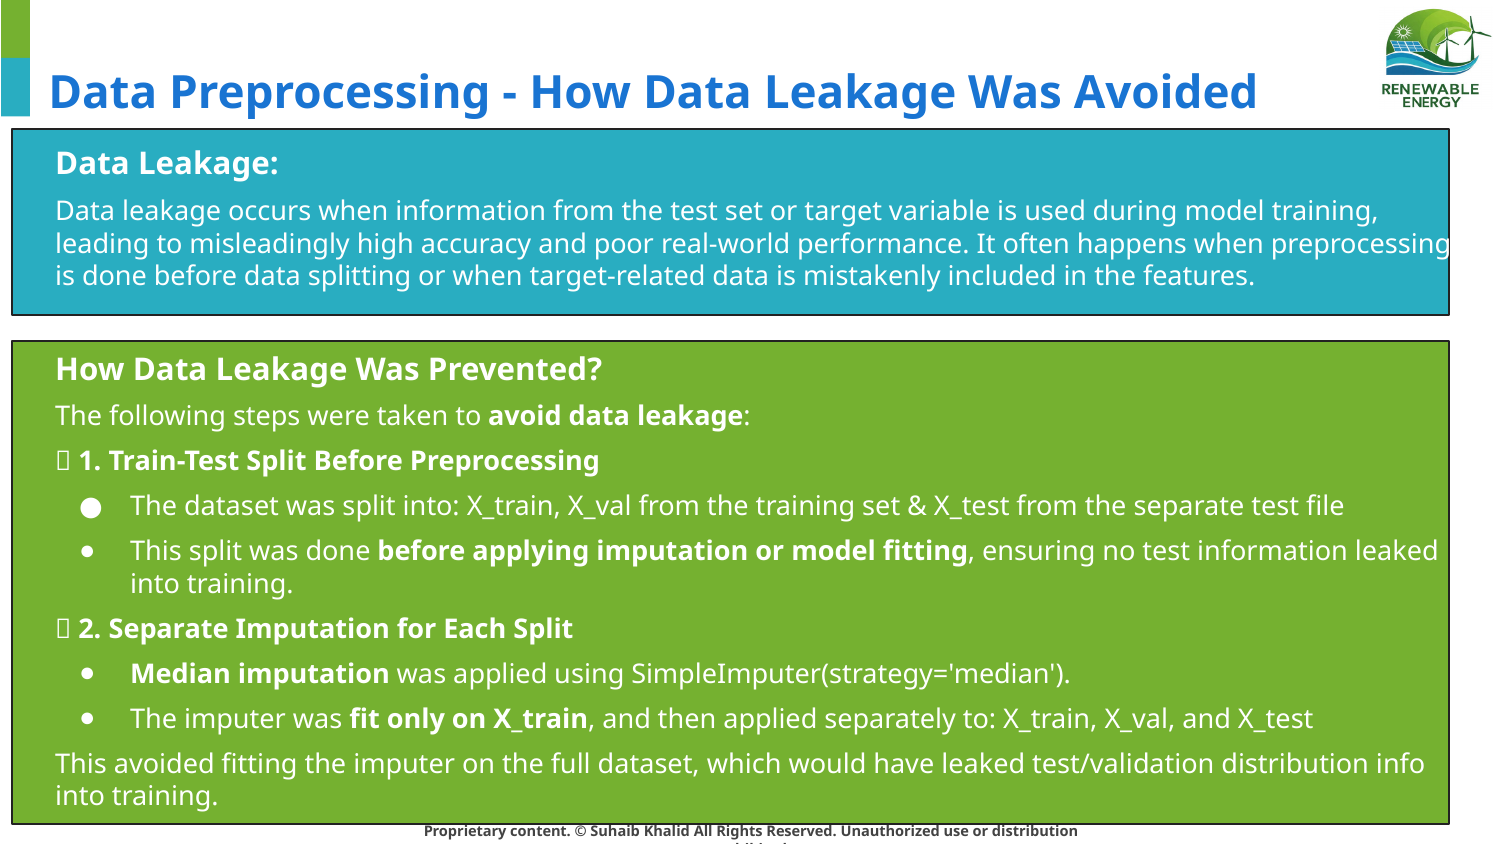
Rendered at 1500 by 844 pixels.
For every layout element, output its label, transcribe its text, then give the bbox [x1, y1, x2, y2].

list Data Leakage: Data leakage occurs when information from the test set or target variable is used during model training, leading to misleadingly high accuracy and poor real-world performance. It often happens when preprocessing is done before data splitting or when target-related data is mistakenly included in the features. How Data Leakage Was Prevented? The following steps were taken to avoid data leakage: ✅ 1. Train-Test Split Before Preprocessing The dataset was split into: X_train, X_val from the training set & X_test from the separate test file This split was done before applying imputation or model fitting, ensuring no test information leaked into training. ✅ 2. Separate Imputation for Each Split Median imputation was applied using SimpleImputer(strategy='median'). The imputer was fit only on X_train, and then applied separately to: X_train, X_val, and X_test This avoided fitting the imputer on the full dataset, which would have leaked test/validation distribution info into training. [40, 128, 1467, 758]
title Data Preprocessing - How Data Leakage Was Avoided [33, 47, 1431, 142]
picture [1379, 6, 1493, 110]
text_box [12, 128, 40, 315]
text_box [12, 340, 1449, 824]
